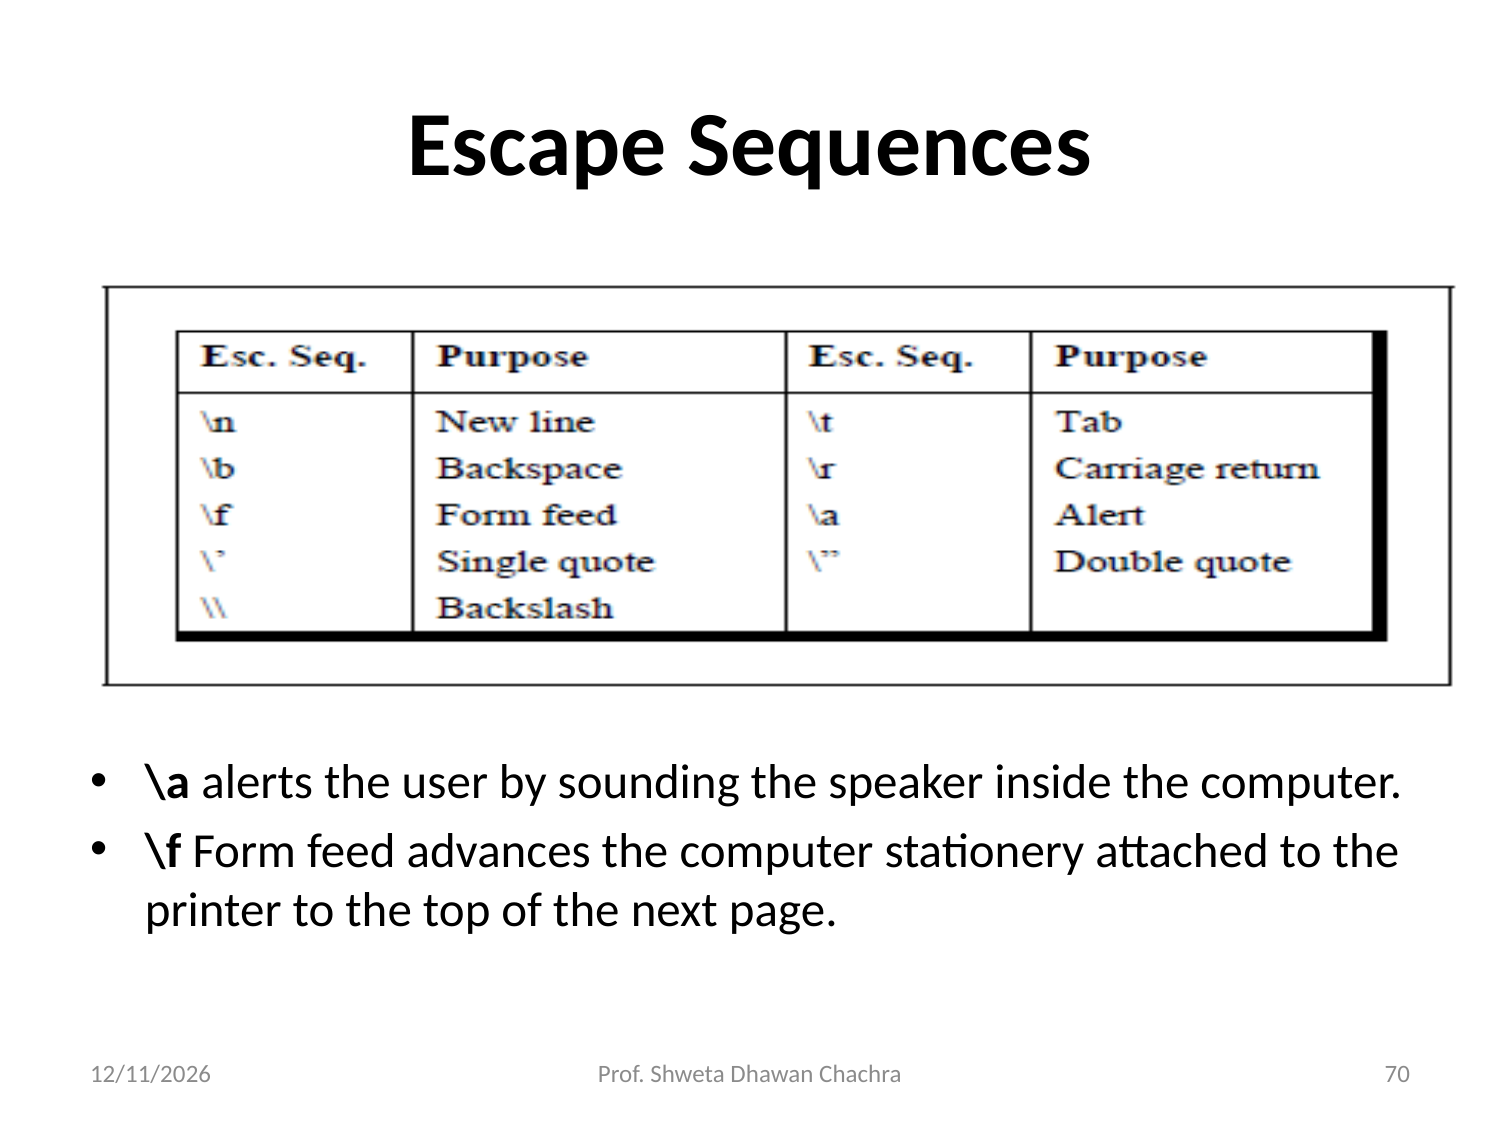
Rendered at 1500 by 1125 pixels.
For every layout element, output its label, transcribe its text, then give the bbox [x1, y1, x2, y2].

footer Prof. Shweta Dhawan Chachra [512, 1042, 988, 1103]
title Escape Sequences [75, 45, 1425, 233]
picture [88, 278, 1471, 693]
list \a alerts the user by sounding the speaker inside the computer. \f Form feed advances the computer stationery attached to the printer to the top of the next page. [75, 262, 1425, 1005]
slide_number 70 [1074, 1042, 1425, 1103]
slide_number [75, 1042, 425, 1103]
